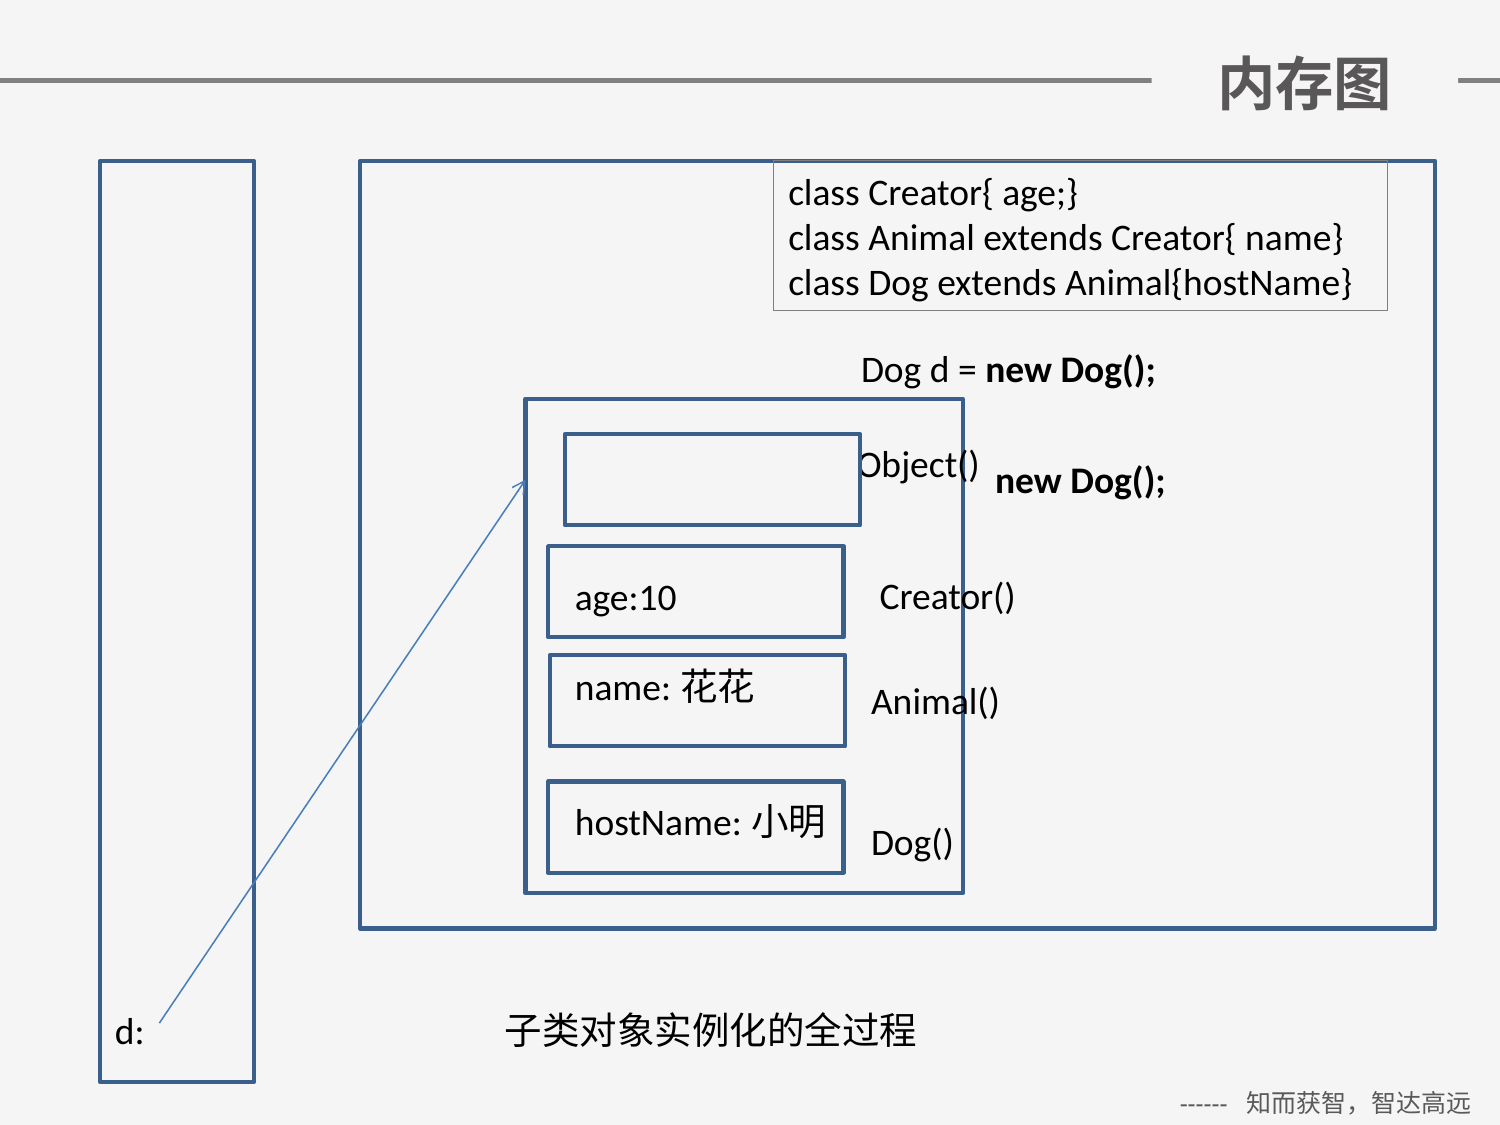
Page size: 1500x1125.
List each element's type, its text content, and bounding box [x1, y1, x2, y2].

text_box Animal() [856, 669, 1052, 730]
text_box 子类对象实例化的全过程 [490, 999, 1223, 1060]
title 内存图 [1151, 39, 1459, 125]
text_box [563, 432, 862, 527]
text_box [159, 479, 526, 1024]
text_box new Dog(); [980, 448, 1181, 509]
text_box [523, 397, 965, 895]
text_box [546, 544, 846, 639]
text_box Creator() [864, 564, 1061, 625]
text_box class Creator{ age;} class Animal extends Creator{ name} class Dog extends Animal{hostName} [773, 160, 1388, 311]
text_box d: [100, 999, 302, 1060]
text_box [546, 779, 846, 875]
text_box age:10 name:花花 hostName:小明 [559, 565, 903, 850]
text_box Dog() [856, 810, 1052, 871]
text_box Object() [862, 432, 1038, 493]
text_box [548, 653, 847, 748]
text_box [358, 159, 1437, 931]
text_box Dog d = new Dog(); [846, 338, 1172, 398]
text_box [98, 159, 256, 1084]
